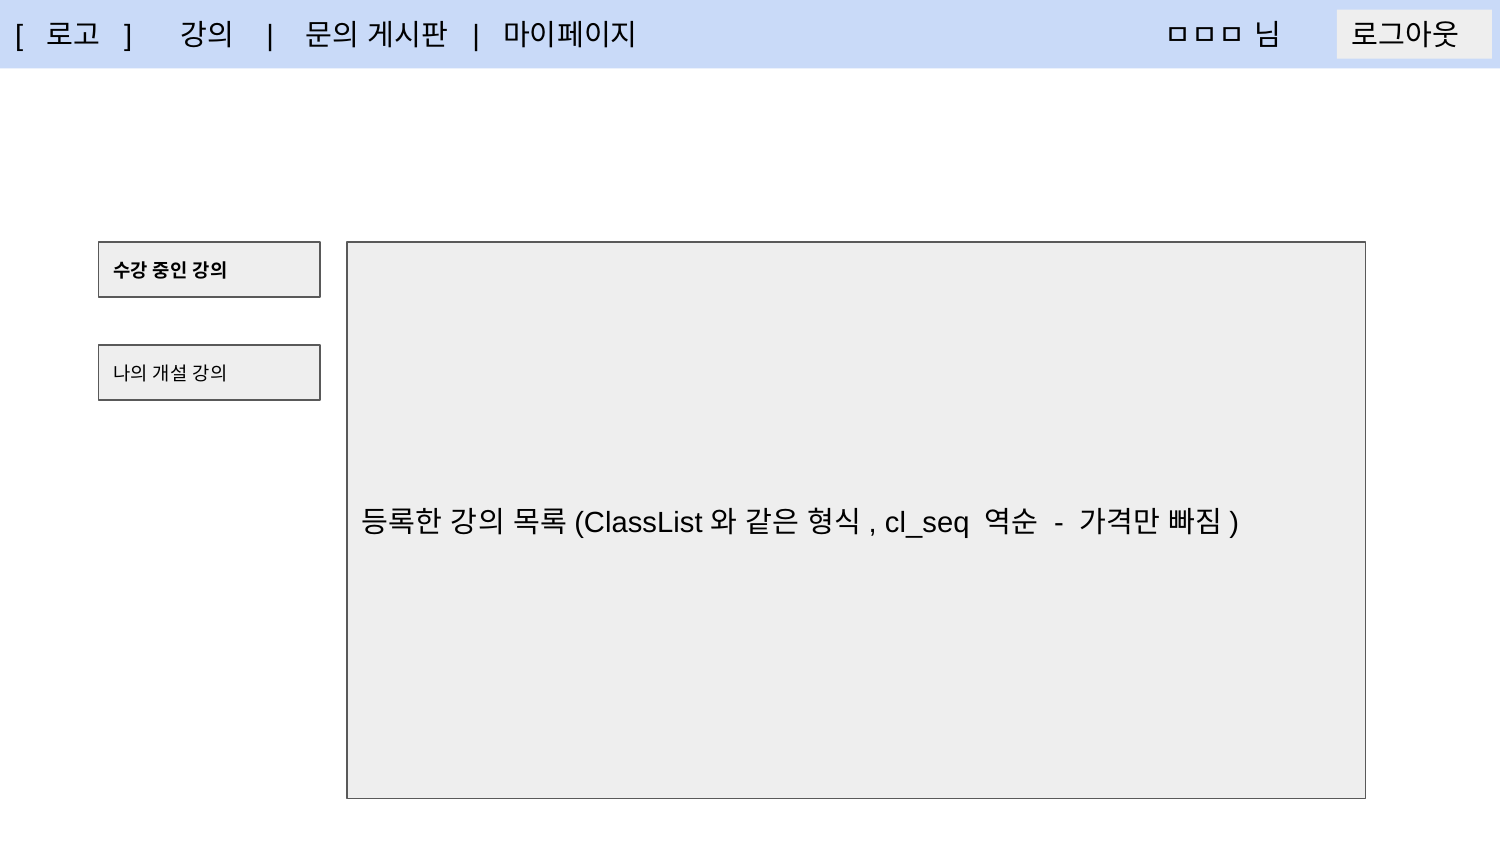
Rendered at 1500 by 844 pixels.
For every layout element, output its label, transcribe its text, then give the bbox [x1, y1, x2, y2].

text_box [ 로고 ] 강의 | 문의 게시판 | 마이페이지 [0, 0, 1500, 69]
text_box 등록한 강의 목록(ClassList와 같은 형식, cl_seq 역순 - 가격만 빠짐) [346, 242, 1366, 799]
text_box 로그아웃 [1336, 9, 1492, 59]
text_box ㅁㅁㅁ 님 [1149, 9, 1326, 59]
text_box 나의 개설 강의 [98, 345, 321, 400]
text_box 수강 중인 강의 [98, 242, 321, 297]
